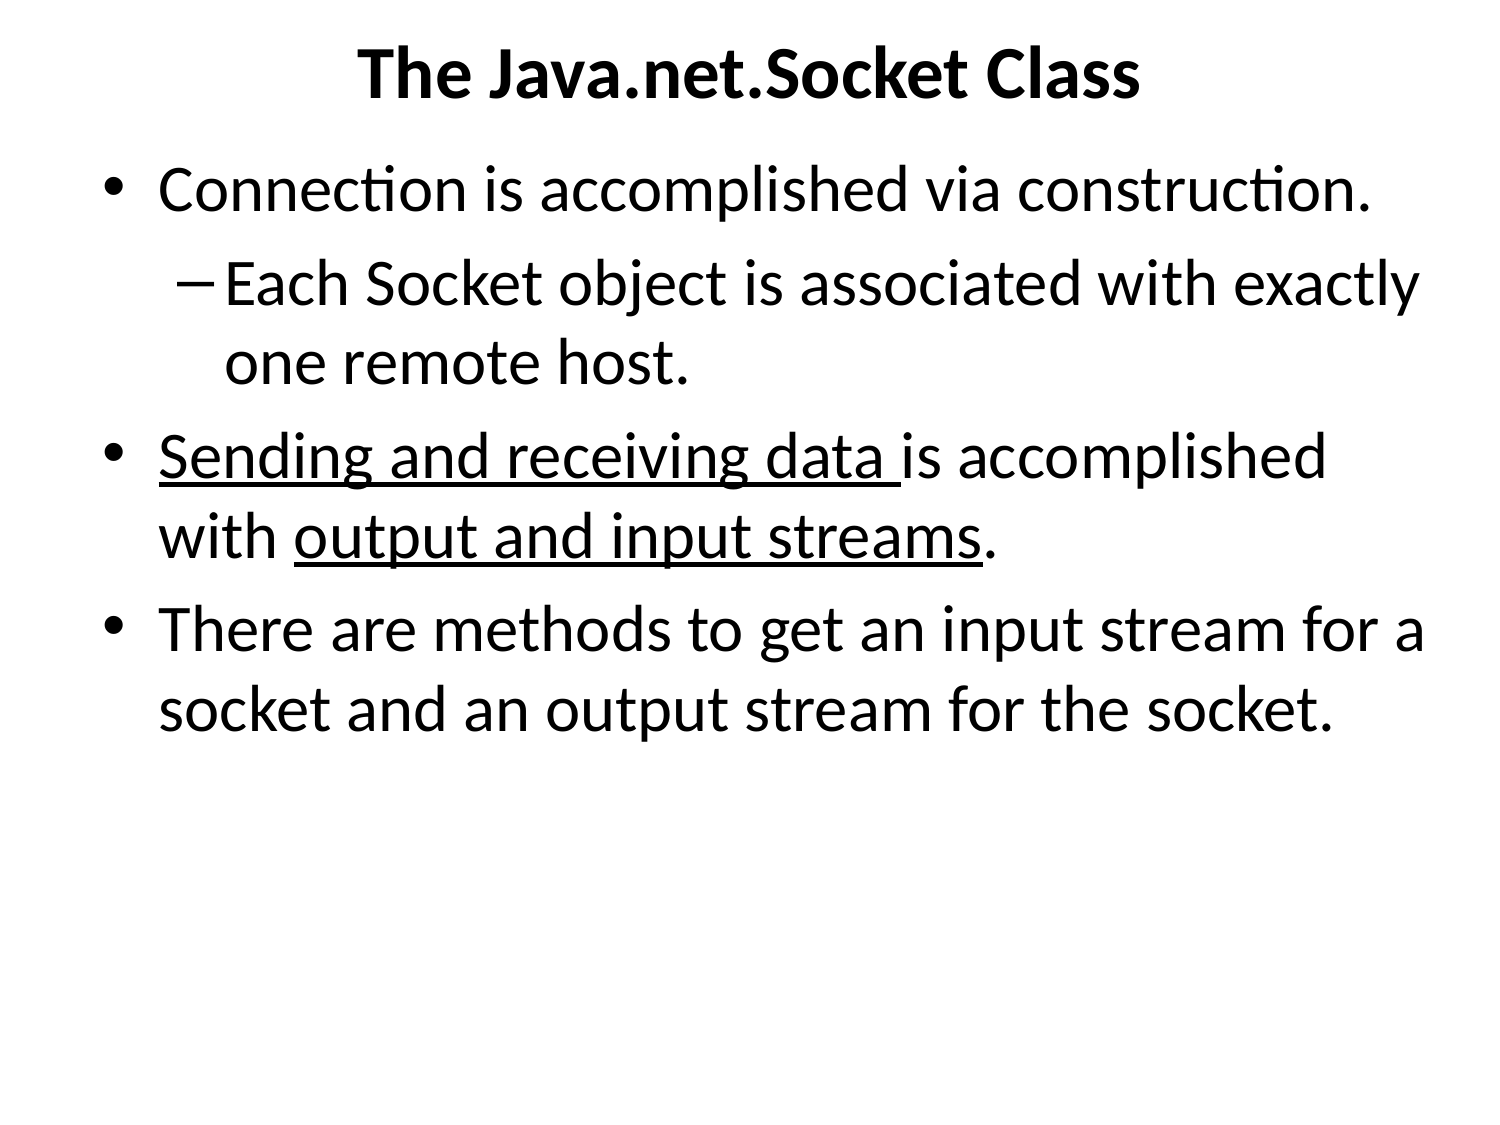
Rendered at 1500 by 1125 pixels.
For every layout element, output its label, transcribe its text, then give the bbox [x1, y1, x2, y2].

title The Java.net.Socket Class [112, 24, 1388, 113]
list Connection is accomplished via construction. Each Socket object is associated with exactly one remote host. Sending and receiving data is accomplished with output and input streams. There are methods to get an input stream for a socket and an output stream for the socket. [87, 137, 1451, 1051]
